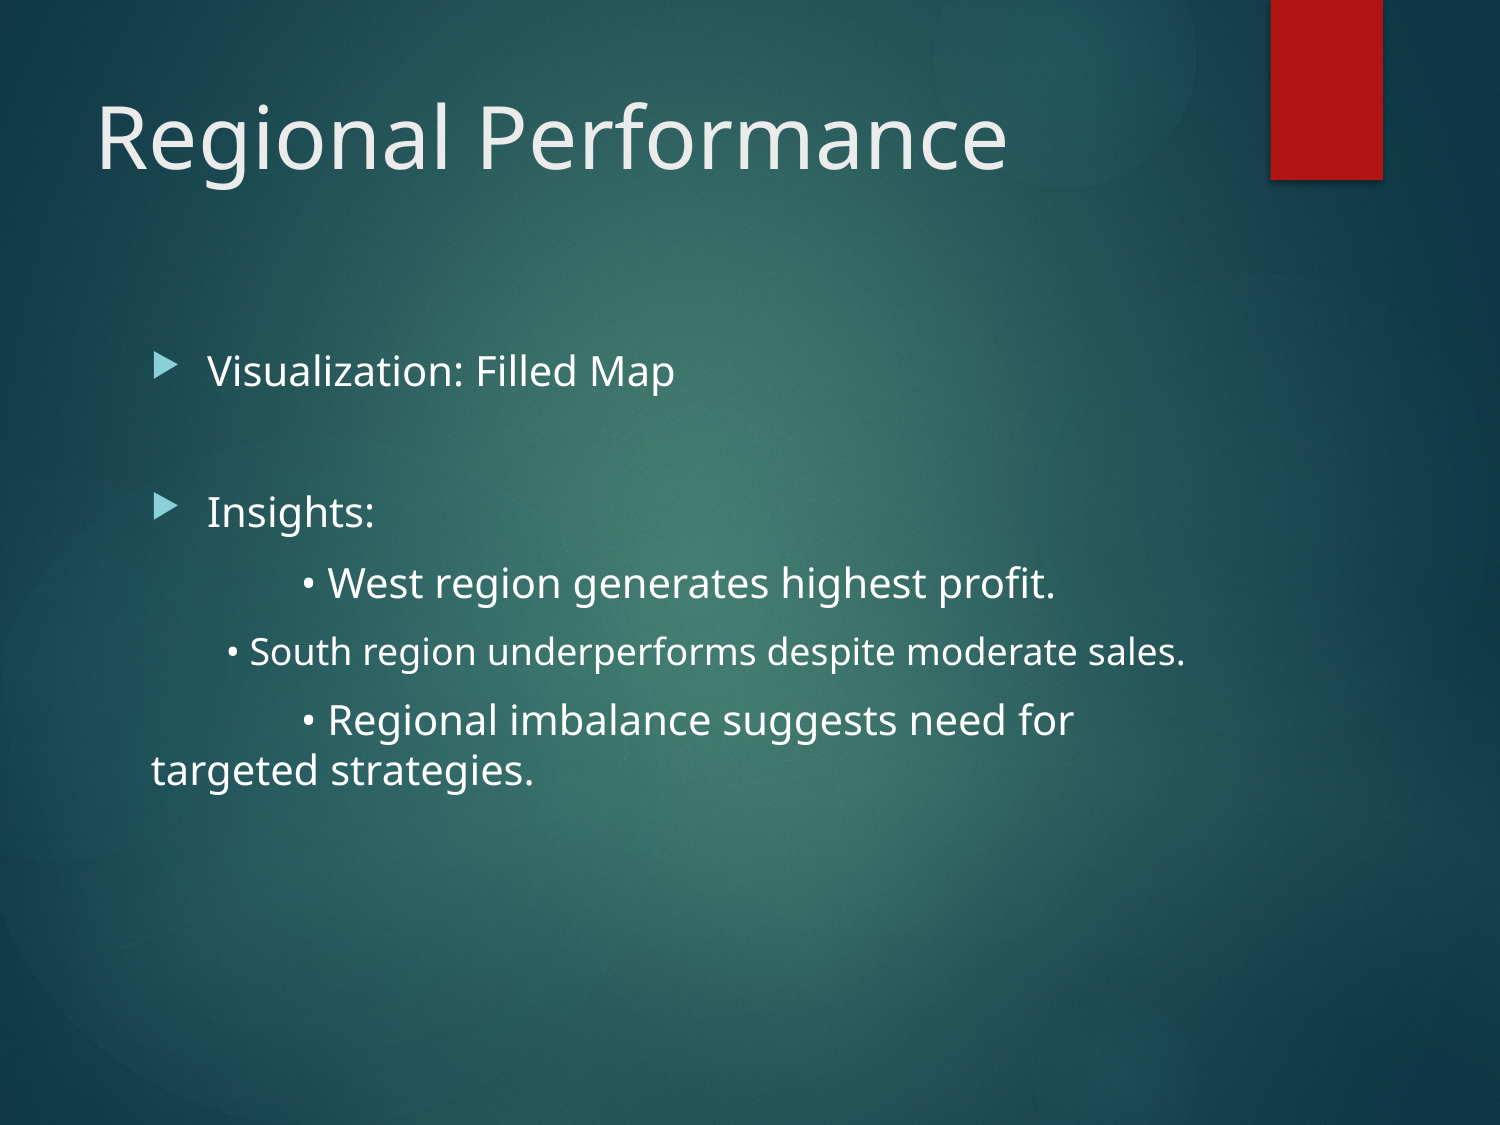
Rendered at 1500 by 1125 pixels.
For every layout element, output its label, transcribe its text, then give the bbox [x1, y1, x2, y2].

title Regional Performance [79, 74, 1237, 304]
list Visualization: Filled Map Insights: • West region generates highest profit. • South region underperforms despite moderate sales. • Regional imbalance suggests need for targeted strategies. [135, 336, 1237, 1025]
